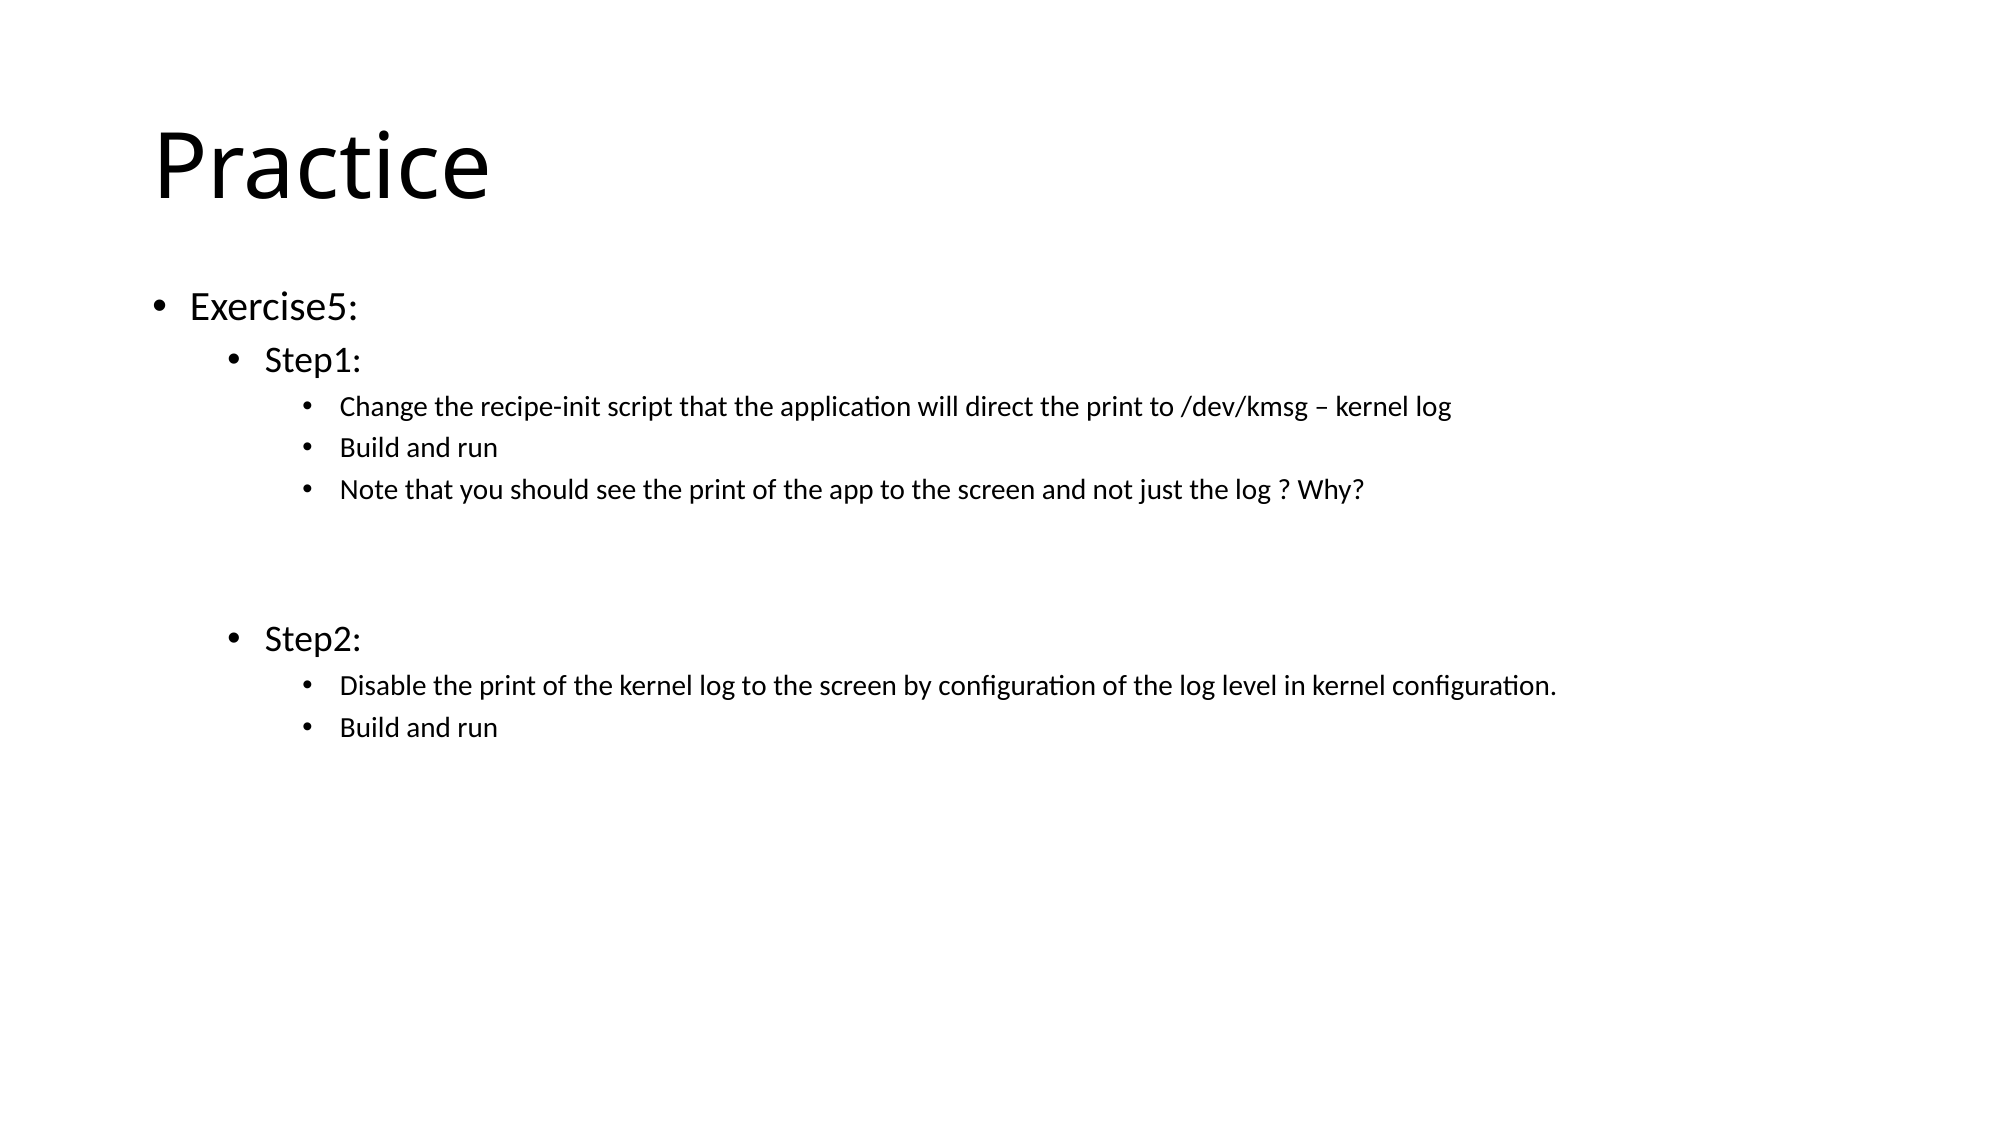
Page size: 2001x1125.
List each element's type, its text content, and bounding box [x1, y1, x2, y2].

title Practice [137, 59, 1863, 277]
list Exercise5: Step1: Change the recipe-init script that the application will direct the print to /dev/kmsg – kernel log Build and run Note that you should see the print of the app to the screen and not just the log ? Why? Step2: Disable the print of the kernel log to the screen by configuration of the log level in kernel configuration. Build and run [137, 277, 1863, 992]
